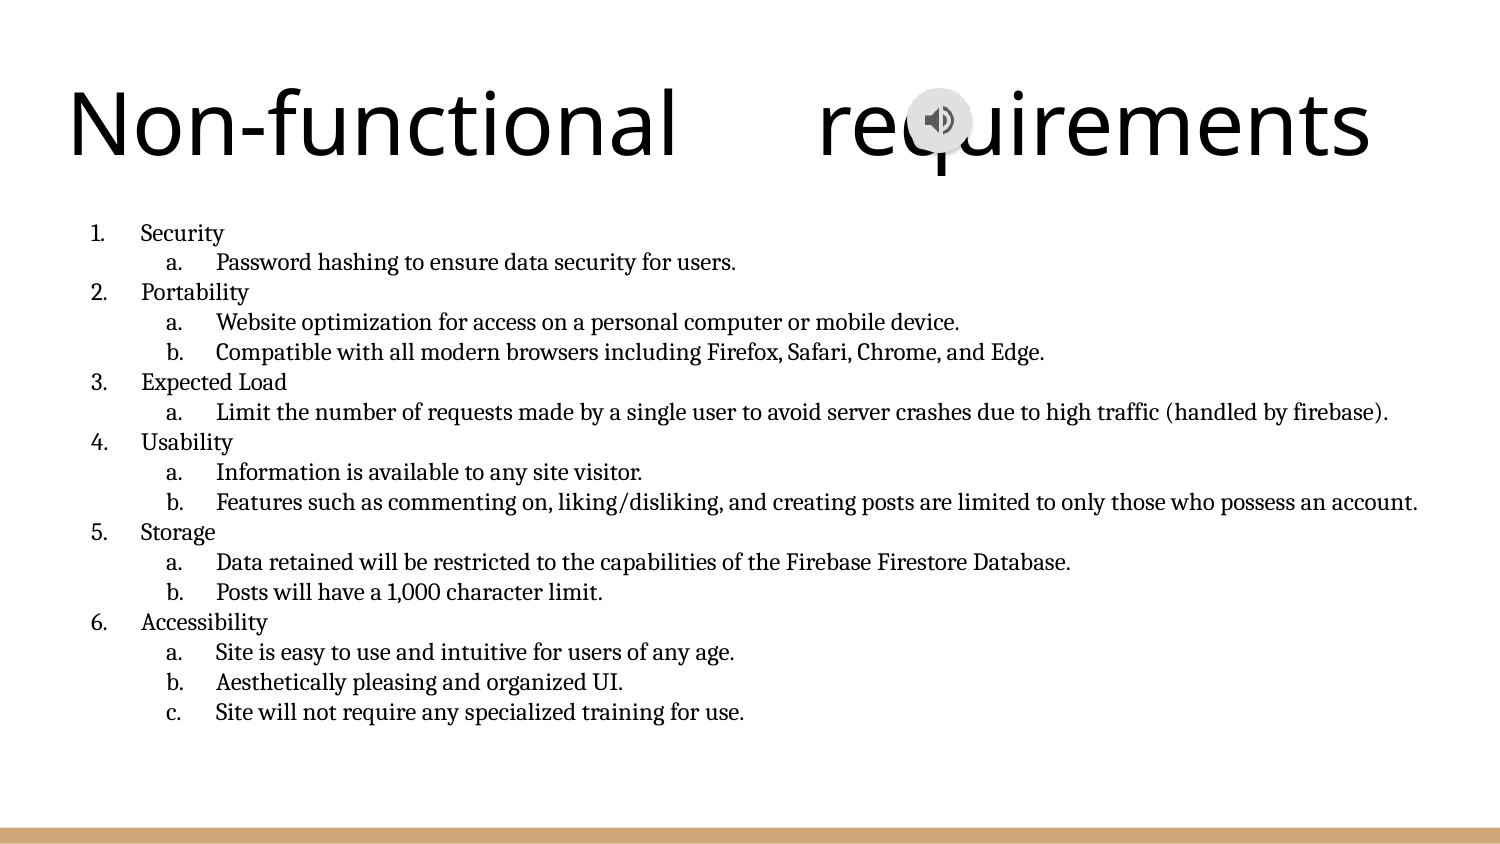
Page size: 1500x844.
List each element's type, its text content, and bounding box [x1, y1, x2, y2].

list Security Password hashing to ensure data security for users. Portability Website optimization for access on a personal computer or mobile device. Compatible with all modern browsers including Firefox, Safari, Chrome, and Edge. Expected Load Limit the number of requests made by a single user to avoid server crashes due to high traffic (handled by firebase). Usability Information is available to any site visitor. Features such as commenting on, liking/disliking, and creating posts are limited to only those who possess an account. Storage Data retained will be restricted to the capabilities of the Firebase Firestore Database. Posts will have a 1,000 character limit. Accessibility Site is easy to use and intuitive for users of any age. Aesthetically pleasing and organized UI. Site will not require any specialized training for use. [51, 200, 1449, 752]
title Non-functional requirements [51, 51, 1449, 189]
picture [899, 80, 978, 159]
